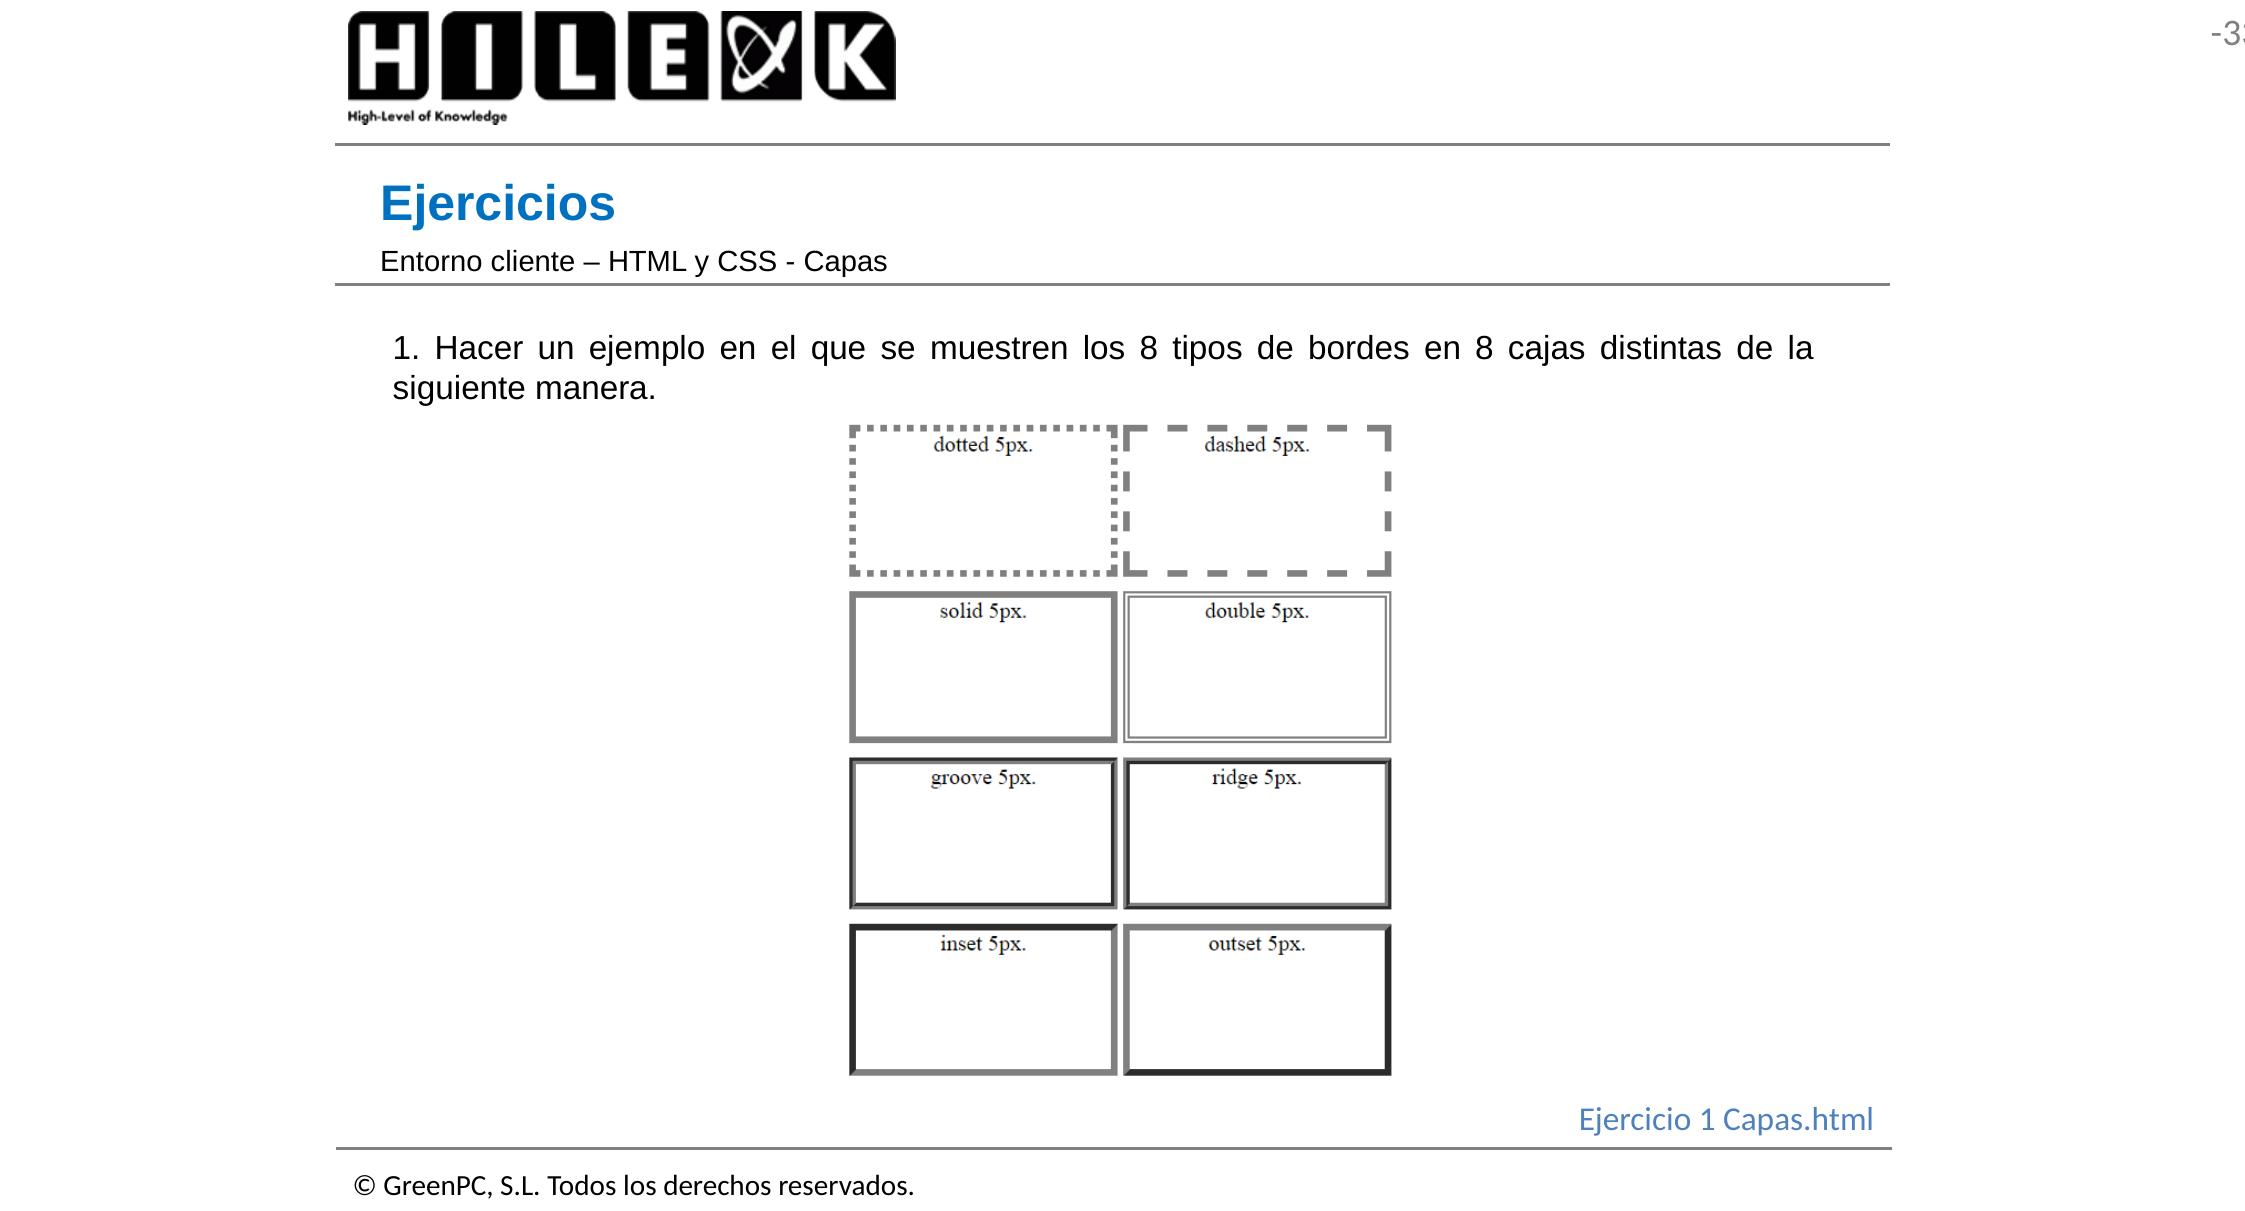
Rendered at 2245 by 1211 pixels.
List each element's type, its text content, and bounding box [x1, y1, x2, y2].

text_box Ejercicio 1 Capas.html [1564, 1089, 1890, 1145]
text_box 1. Hacer un ejemplo en el que se muestren los 8 tipos de bordes en 8 cajas distintas de la siguiente manera. [377, 319, 1831, 414]
picture [348, 11, 896, 125]
picture [809, 414, 1435, 1091]
title Ejercicios [360, 159, 1879, 241]
list Entorno cliente – HTML y CSS - Capas [360, 231, 1501, 288]
